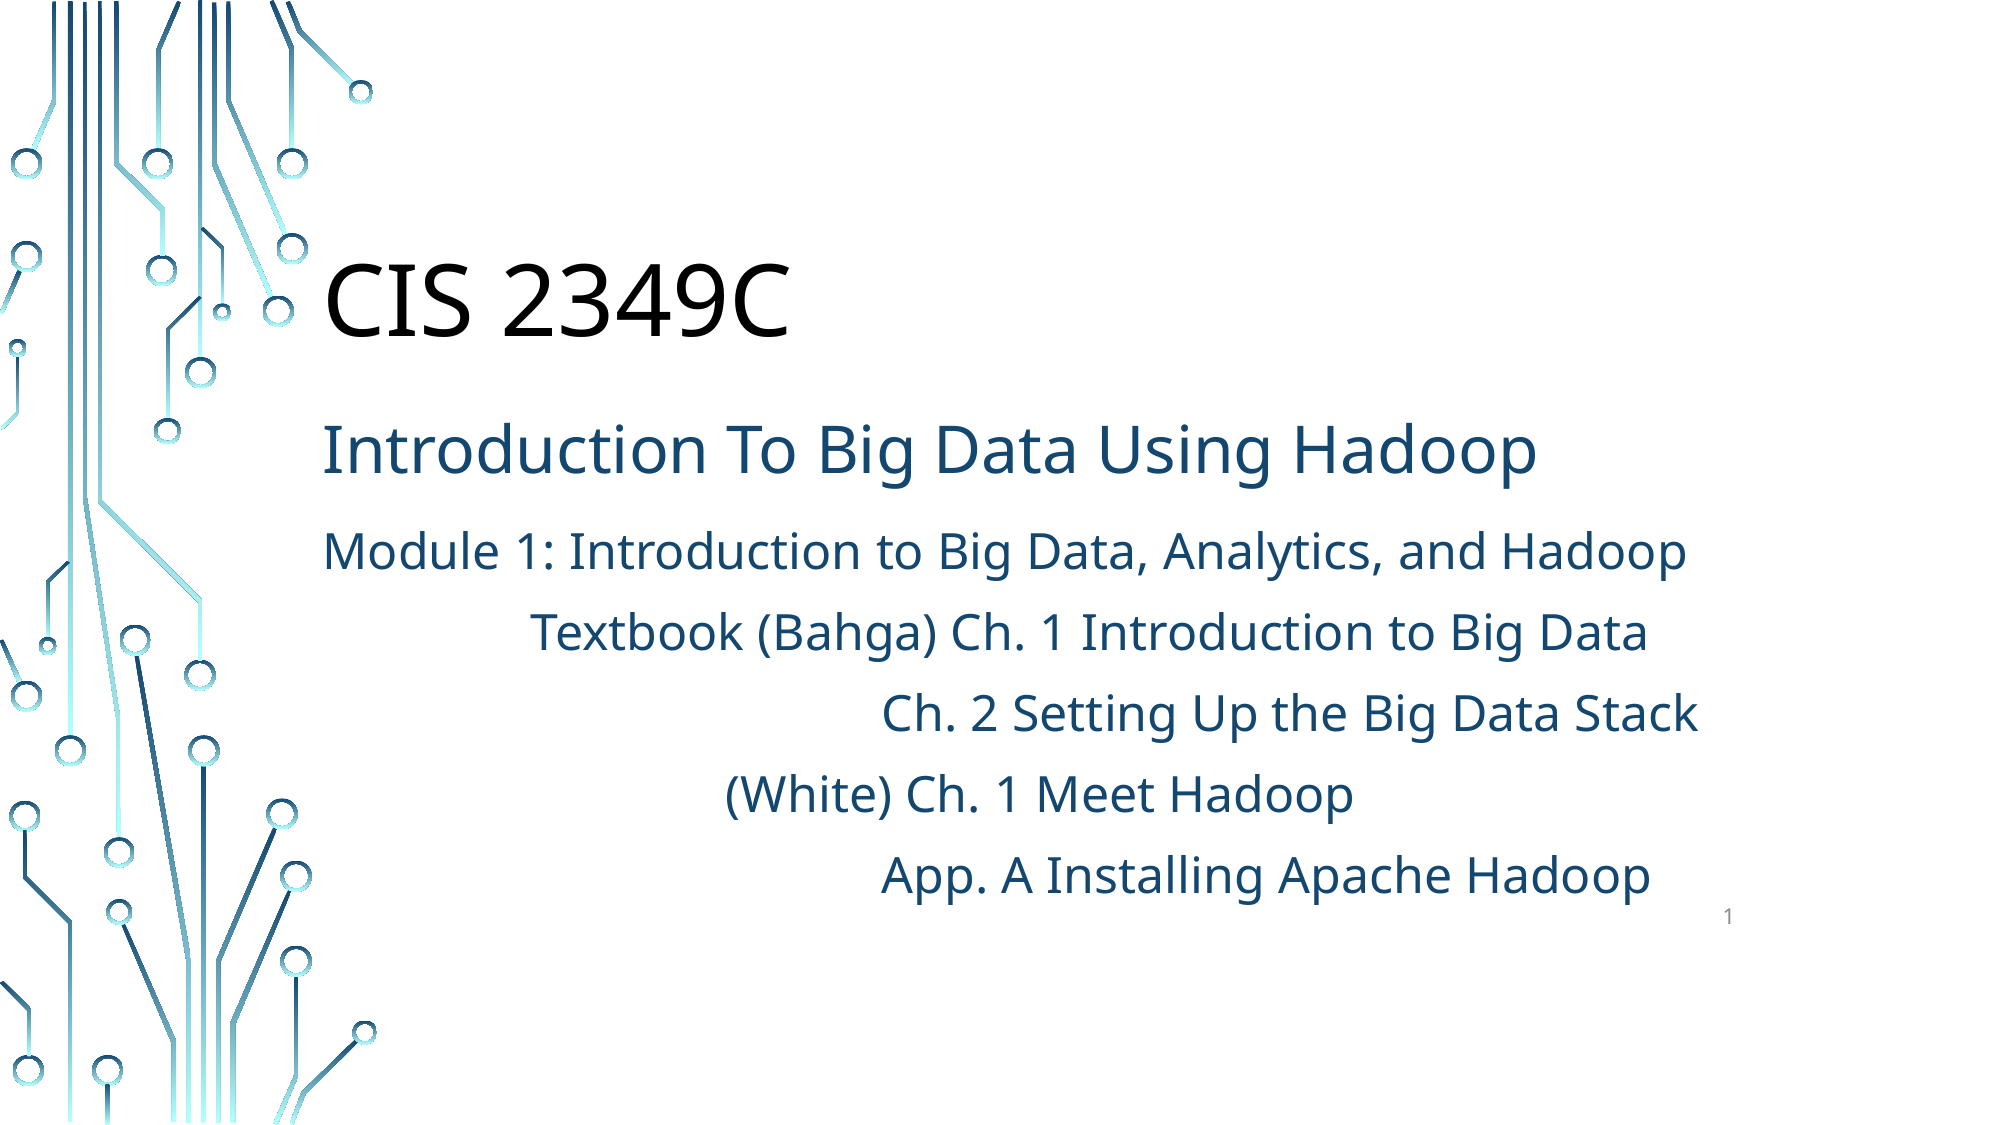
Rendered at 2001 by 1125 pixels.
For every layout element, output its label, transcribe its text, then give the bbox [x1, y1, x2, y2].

subtitle Introduction To Big Data Using Hadoop [307, 383, 1750, 495]
title CIS 2349C [307, 184, 1750, 367]
slide_number 1 [1623, 887, 1750, 948]
text_box Module 1: Introduction to Big Data, Analytics, and Hadoop Textbook (Bahga) Ch. 1 Introduction to Big Data Ch. 2 Setting Up the Big Data Stack (White) Ch. 1 Meet Hadoop App. A Installing Apache Hadoop [307, 512, 1750, 997]
